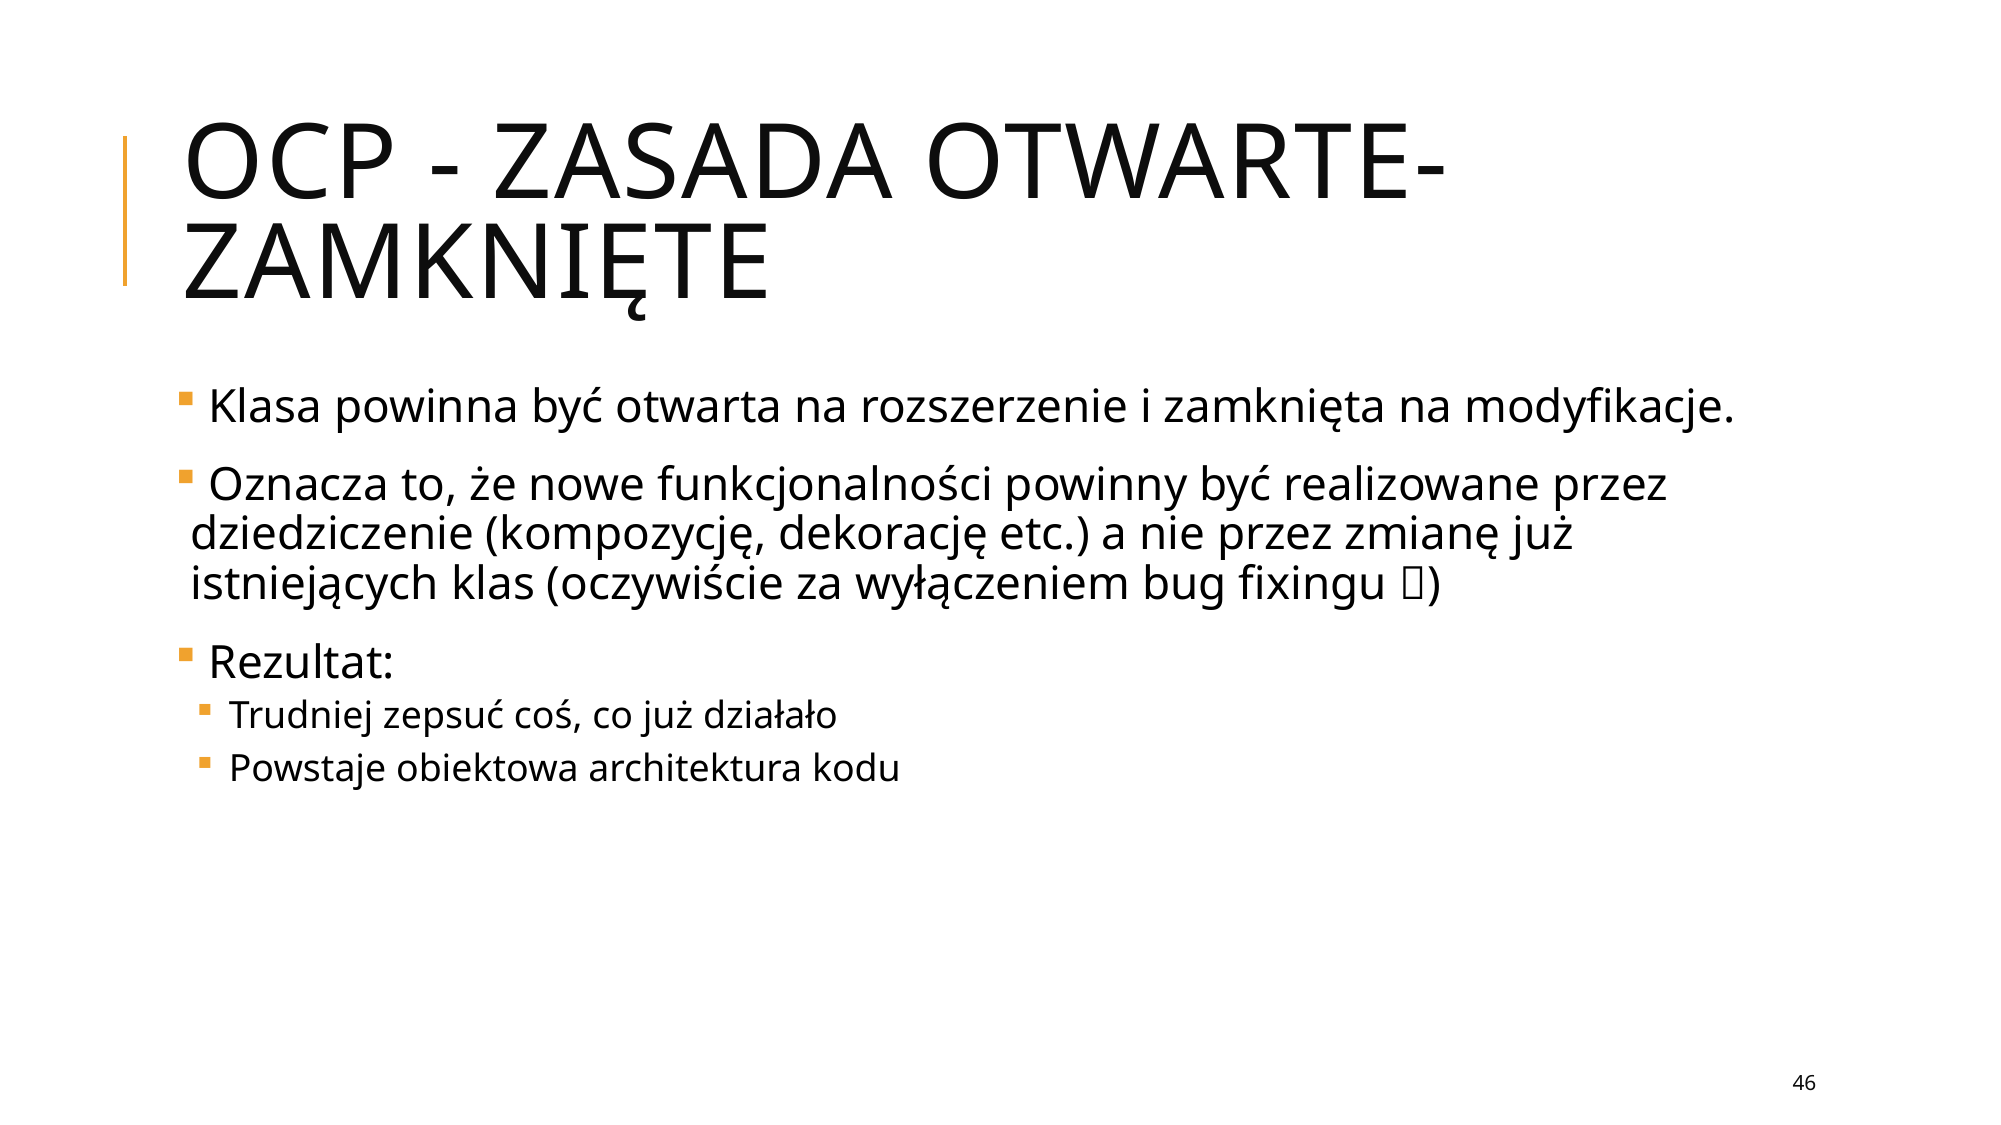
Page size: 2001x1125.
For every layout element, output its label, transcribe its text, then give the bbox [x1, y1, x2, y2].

list Klasa powinna być otwarta na rozszerzenie i zamknięta na modyfikacje. Oznacza to, że nowe funkcjonalności powinny być realizowane przez dziedziczenie (kompozycję, dekorację etc.) a nie przez zmianę już istniejących klas (oczywiście za wyłączeniem bug fixingu ) Rezultat: Trudniej zepsuć coś, co już działało Powstaje obiektowa architektura kodu [168, 375, 1763, 1035]
slide_number 46 [1777, 1061, 1938, 1107]
title OCP - Zasada otwarte-zamknięte [168, 96, 1763, 342]
